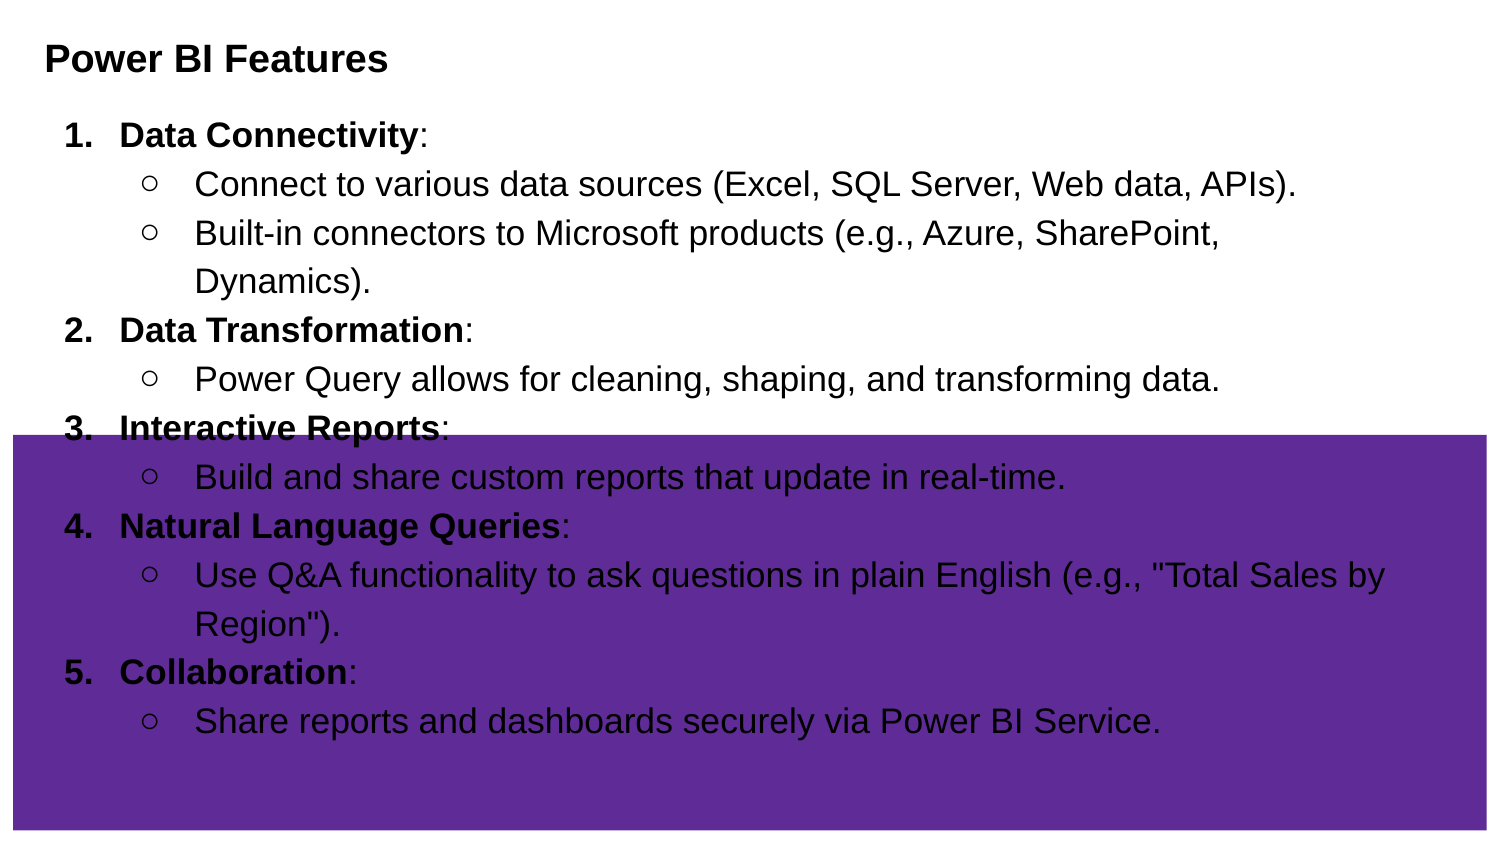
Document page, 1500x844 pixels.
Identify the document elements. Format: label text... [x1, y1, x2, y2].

subtitle Power BI Features Data Connectivity: Connect to various data sources (Excel, SQL Server, Web data, APIs). Built-in connectors to Microsoft products (e.g., Azure, SharePoint, Dynamics). Data Transformation: Power Query allows for cleaning, shaping, and transforming data. Interactive Reports: Build and share custom reports that update in real-time. Natural Language Queries: Use Q&A functionality to ask questions in plain English (e.g., "Total Sales by Region"). Collaboration: Share reports and dashboards securely via Power BI Service. [29, 10, 1423, 813]
